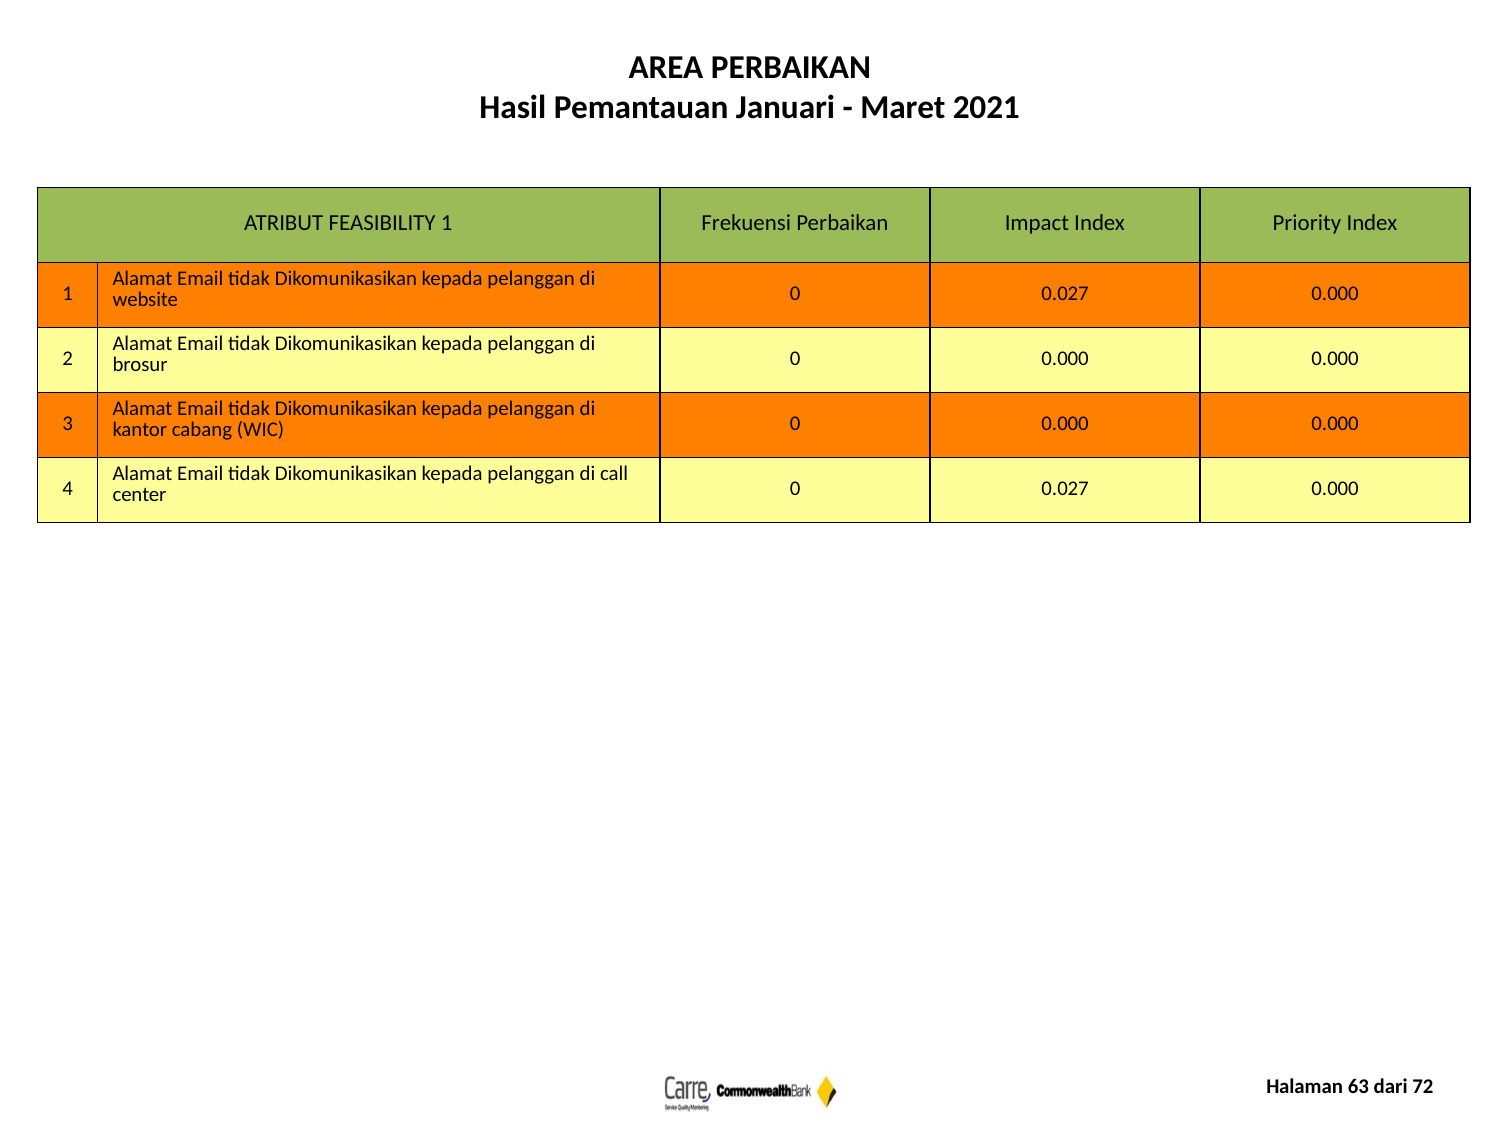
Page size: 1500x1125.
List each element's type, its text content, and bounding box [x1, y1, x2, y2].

table_header Priority Index [1201, 188, 1469, 262]
table_cell 1 [38, 263, 97, 327]
table_cell 2 [38, 328, 97, 392]
table_cell 0.000 [931, 393, 1199, 457]
text_box AREA PERBAIKAN Hasil Pemantauan Januari - Maret 2021 [464, 37, 1036, 132]
table_cell 0.027 [931, 458, 1199, 522]
table_cell Alamat Email tidak Dikomunikasikan kepada pelanggan di kantor cabang (WIC) [98, 393, 659, 457]
table_cell 0 [661, 458, 929, 522]
table_header ATRIBUT FEASIBILITY 1 [38, 188, 659, 262]
table_header Frekuensi Perbaikan [661, 188, 929, 262]
table_cell 0 [661, 328, 929, 392]
table_cell 0.027 [931, 263, 1199, 327]
table_cell 0.000 [1201, 393, 1469, 457]
table_header Impact Index [931, 188, 1199, 262]
table_cell 0.000 [931, 328, 1199, 392]
table_cell Alamat Email tidak Dikomunikasikan kepada pelanggan di call center [98, 458, 659, 522]
table_cell 0.000 [1201, 458, 1469, 522]
text_box Halaman 63 dari 72 [1251, 1065, 1449, 1105]
table_cell Alamat Email tidak Dikomunikasikan kepada pelanggan di website [98, 263, 659, 327]
table_cell 0 [661, 393, 929, 457]
picture [659, 1064, 848, 1118]
table_cell 0 [661, 263, 929, 327]
table_cell 4 [38, 458, 97, 522]
table_cell 3 [38, 393, 97, 457]
table_cell 0.000 [1201, 328, 1469, 392]
table_cell Alamat Email tidak Dikomunikasikan kepada pelanggan di brosur [98, 328, 659, 392]
table_cell 0.000 [1201, 263, 1469, 327]
